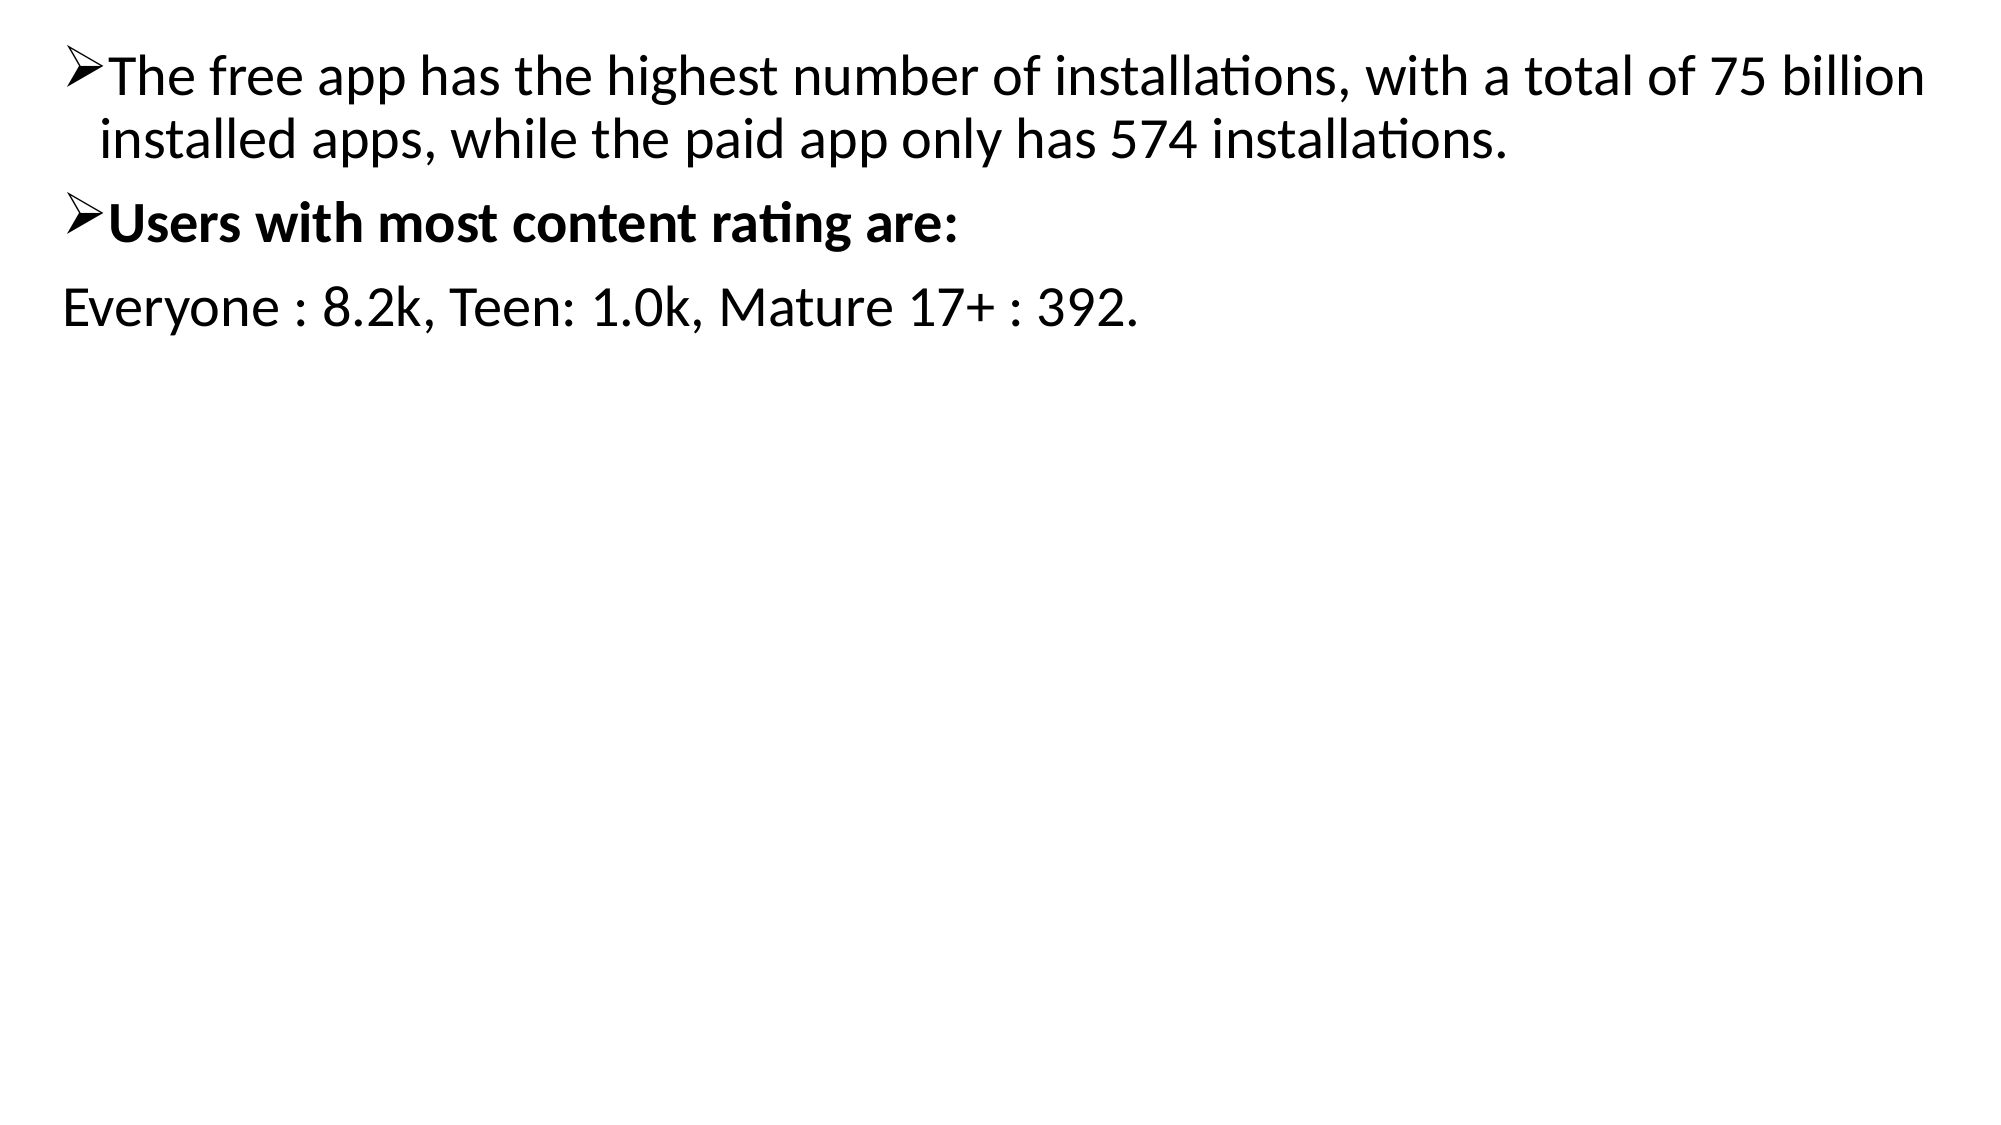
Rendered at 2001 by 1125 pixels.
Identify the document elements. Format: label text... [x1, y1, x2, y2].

list The free app has the highest number of installations, with a total of 75 billion installed apps, while the paid app only has 574 installations. Users with most content rating are: Everyone : 8.2k, Teen: 1.0k, Mature 17+ : 392. [47, 38, 1946, 1071]
